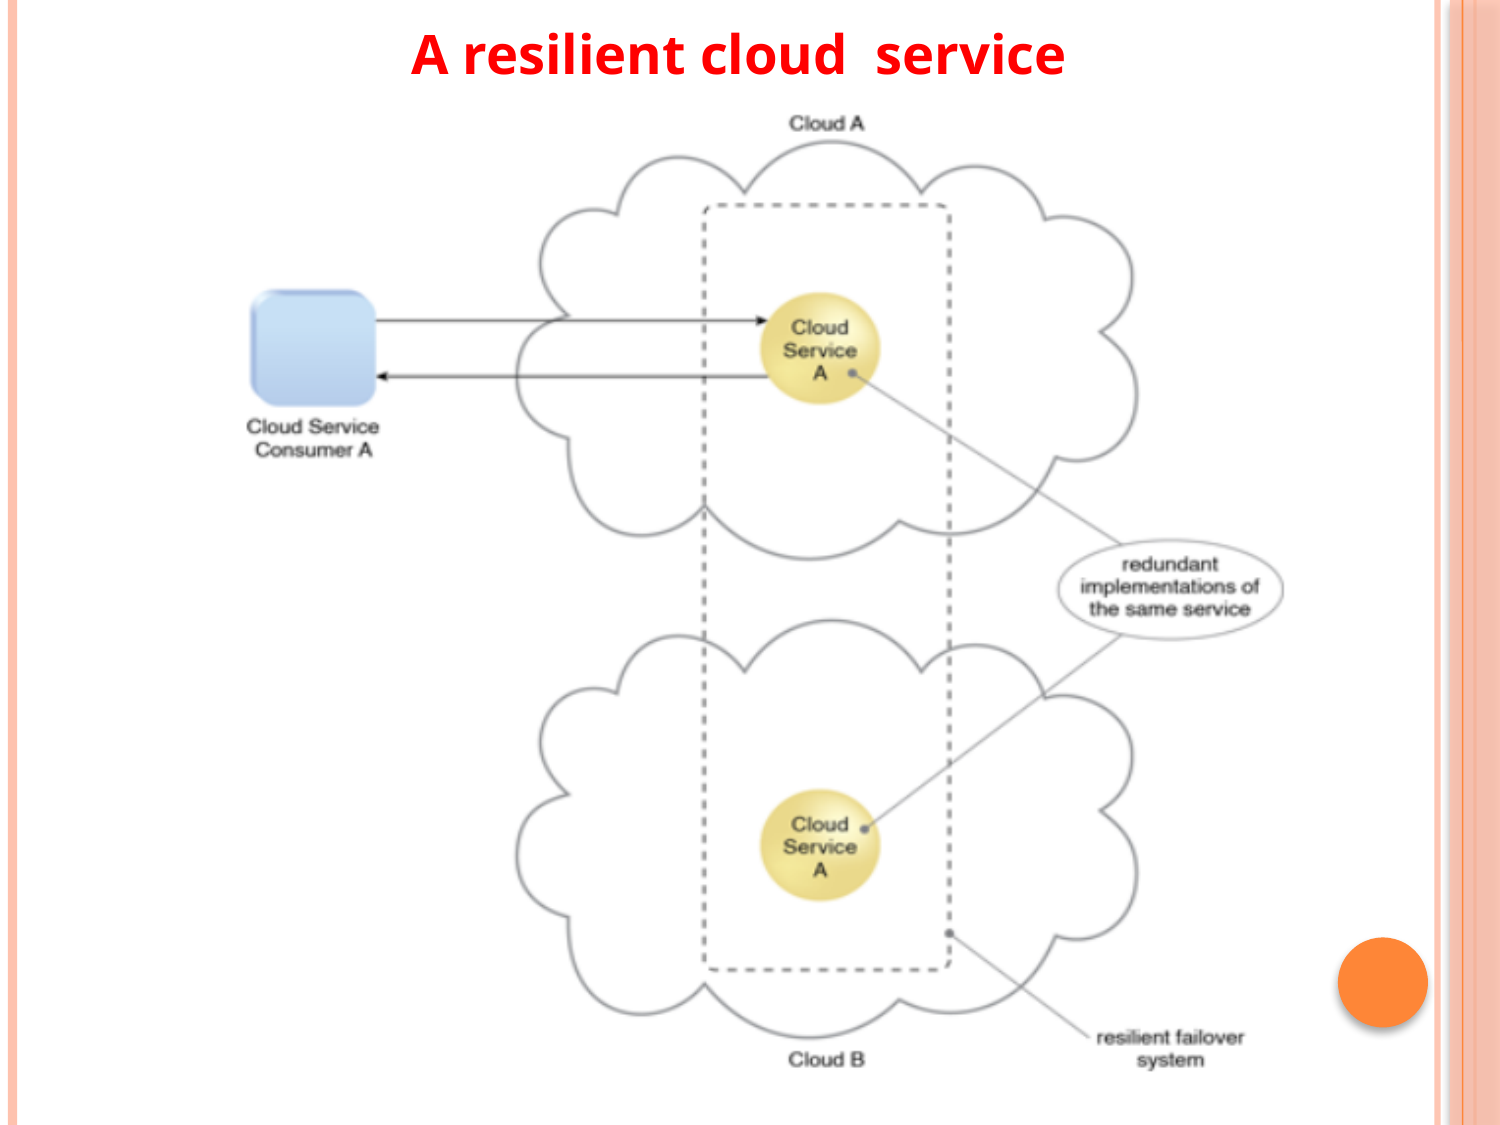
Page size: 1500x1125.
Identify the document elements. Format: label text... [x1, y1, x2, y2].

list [212, 99, 1304, 1088]
title A resilient cloud service [125, 12, 1350, 93]
